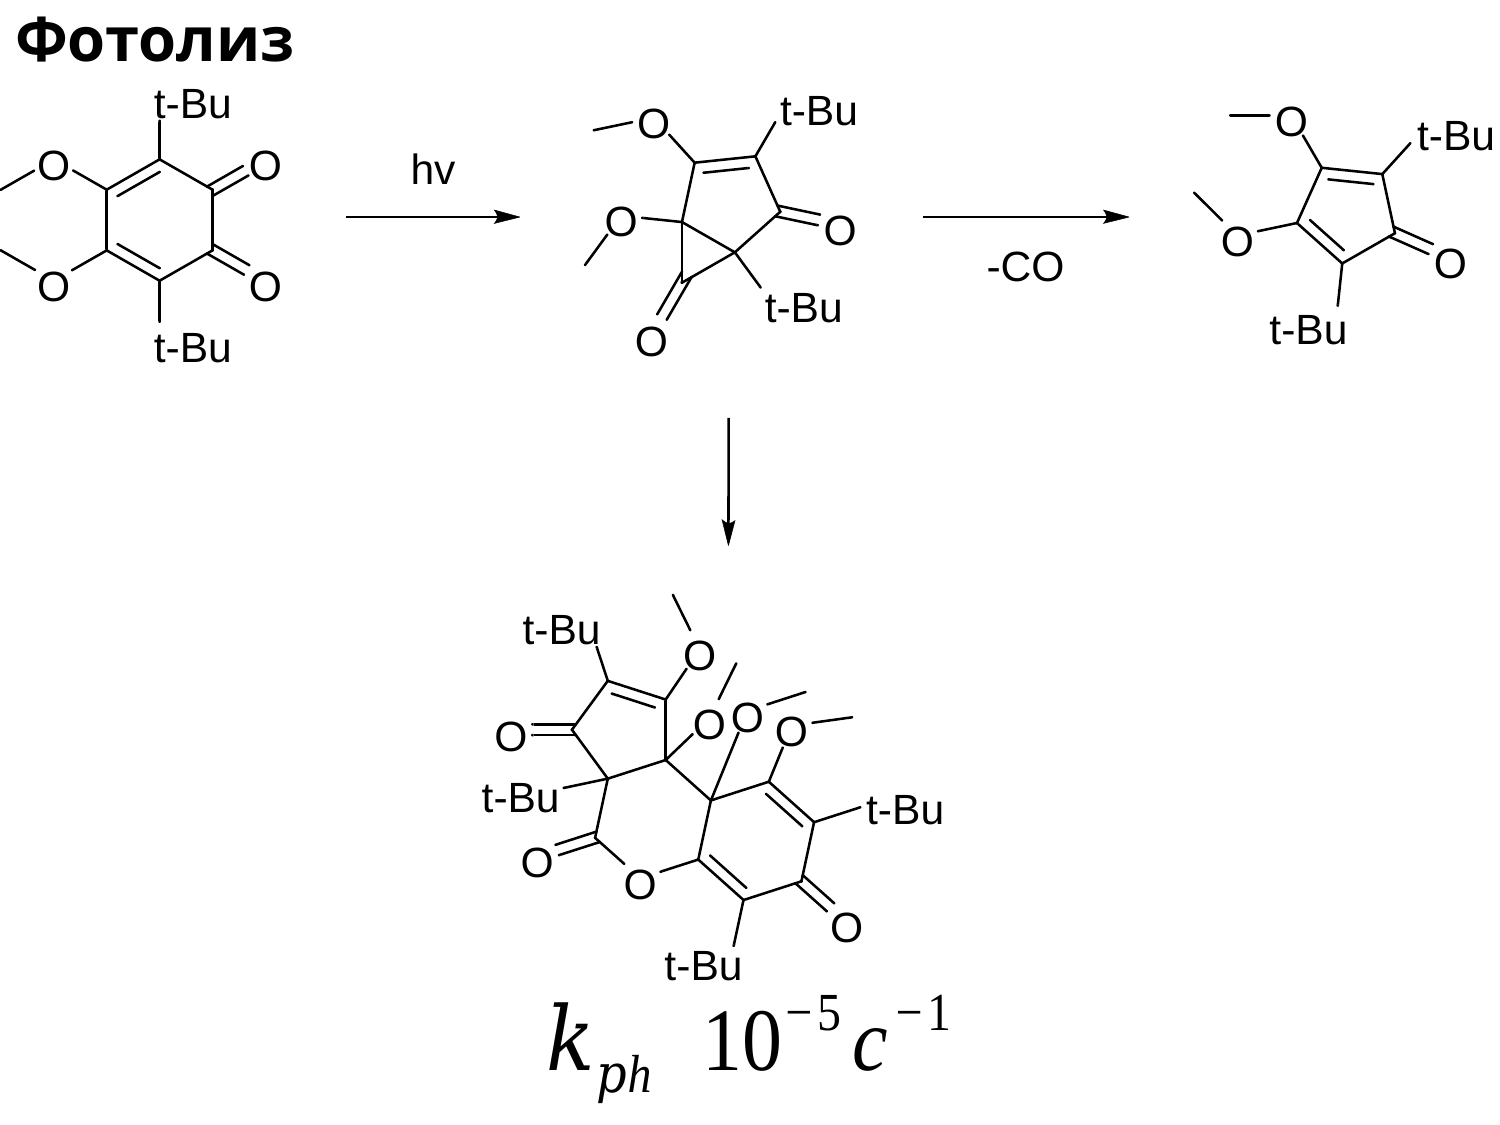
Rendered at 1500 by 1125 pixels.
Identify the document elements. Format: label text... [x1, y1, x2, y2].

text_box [0, 82, 1500, 988]
title Фотолиз [0, 1, 1500, 82]
